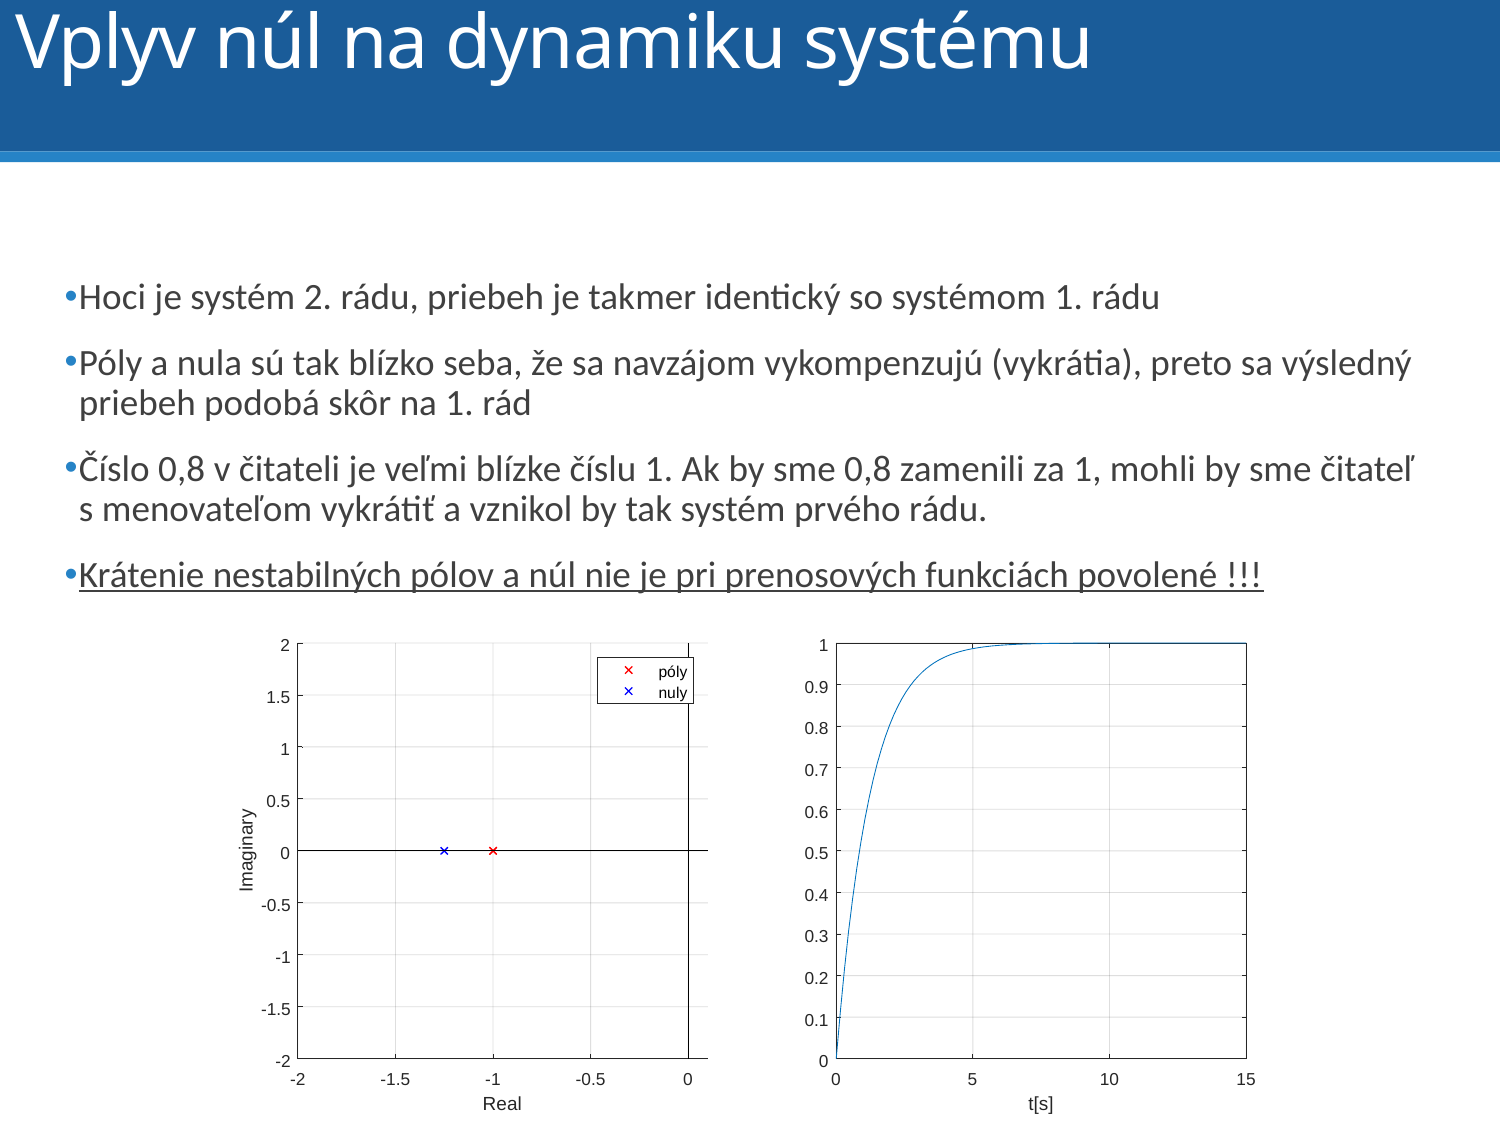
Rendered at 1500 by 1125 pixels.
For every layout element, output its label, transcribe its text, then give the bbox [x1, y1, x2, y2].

title Vplyv núl na dynamiku systému [0, 0, 1456, 146]
list Hoci je systém 2. rádu, priebeh je takmer identický so systémom 1. rádu Póly a nula sú tak blízko seba, že sa navzájom vykompenzujú (vykrátia), preto sa výsledný priebeh podobá skôr na 1. rád Číslo 0,8 v čitateli je veľmi blízke číslu 1. Ak by sme 0,8 zamenili za 1, mohli by sme čitateľ s menovateľom vykrátiť a vznikol by tak systém prvého rádu. Krátenie nestabilných pólov a núl nie je pri prenosových funkciách povolené !!! [64, 270, 1438, 606]
picture [137, 604, 1363, 1114]
